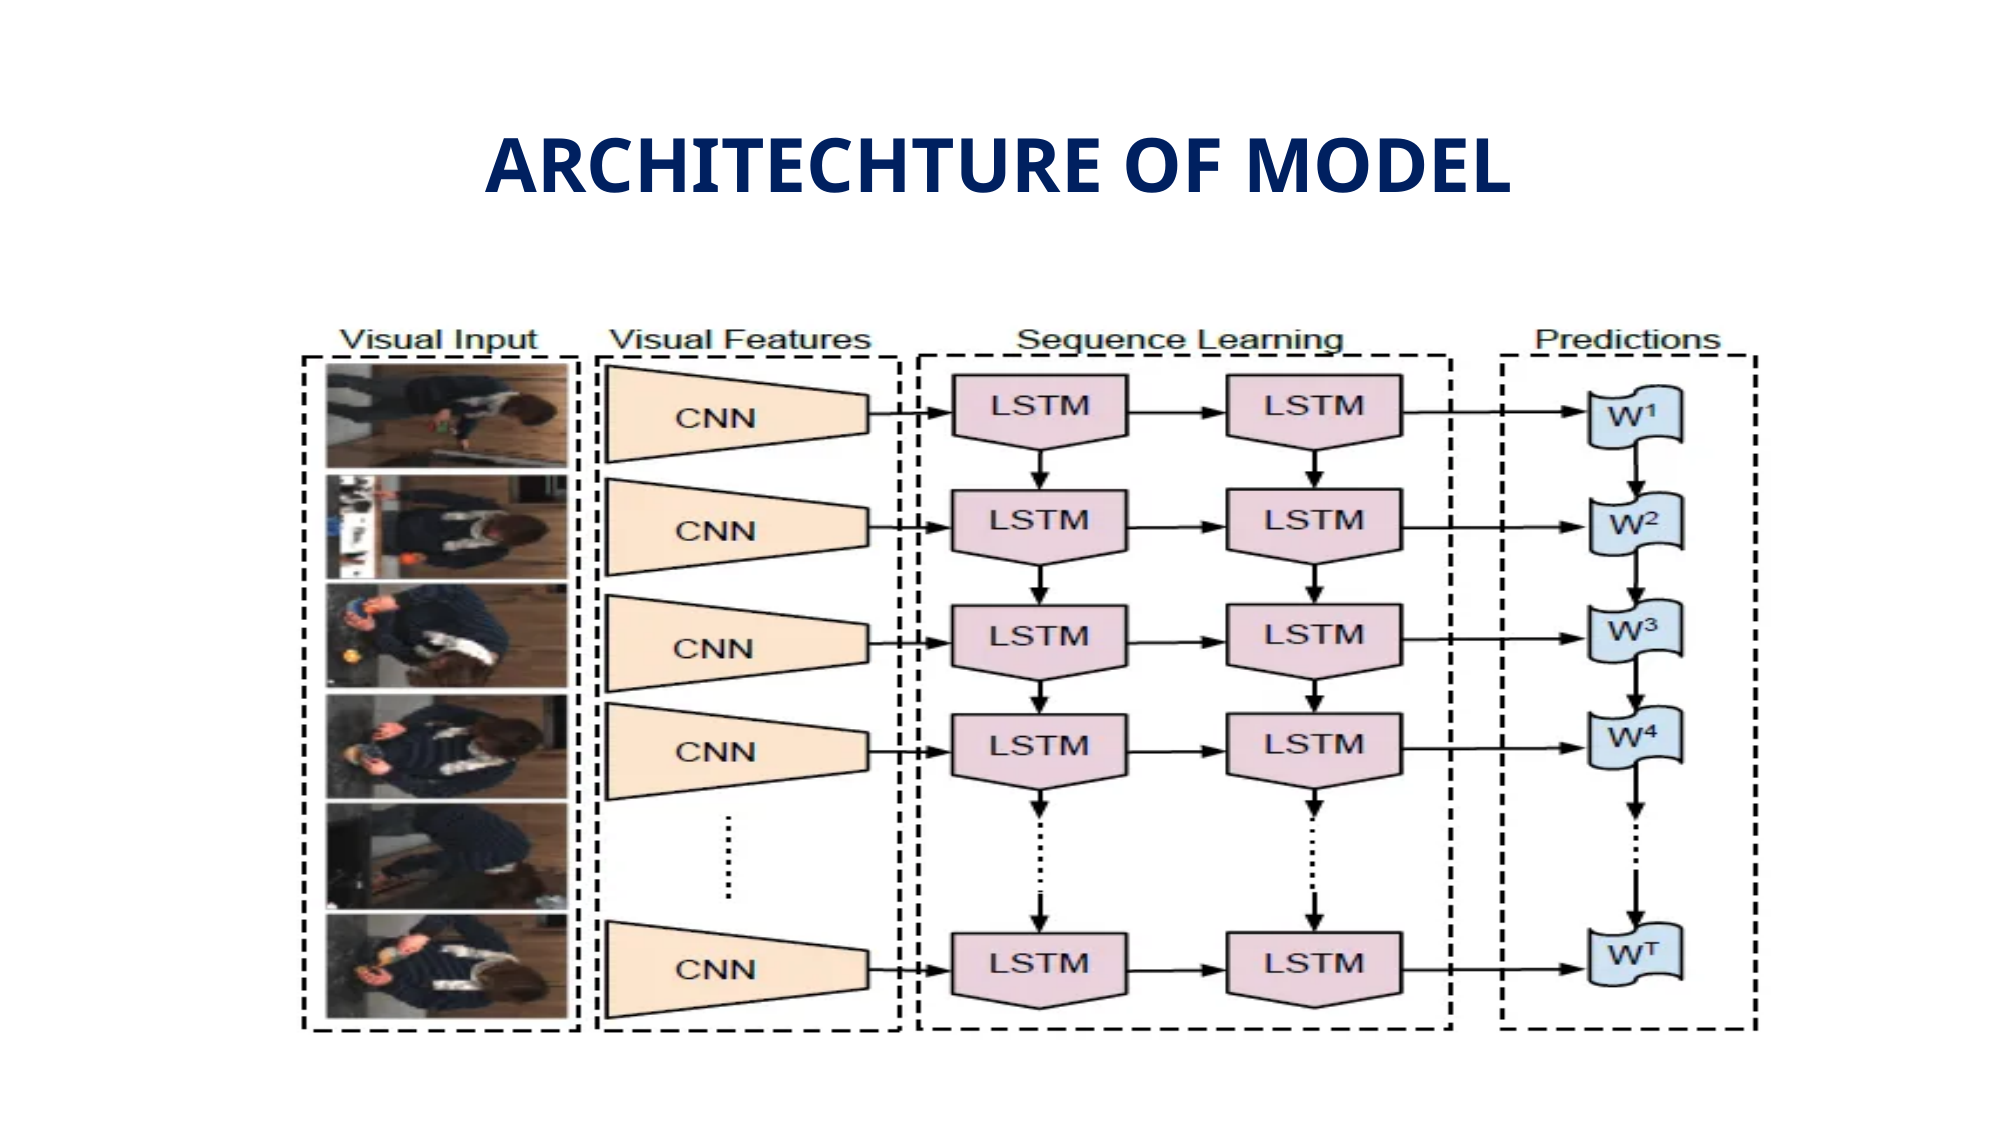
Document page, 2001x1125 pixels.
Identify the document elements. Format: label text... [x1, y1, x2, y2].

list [279, 304, 1775, 1044]
title ARCHITECHTURE OF MODEL [137, 59, 1863, 278]
